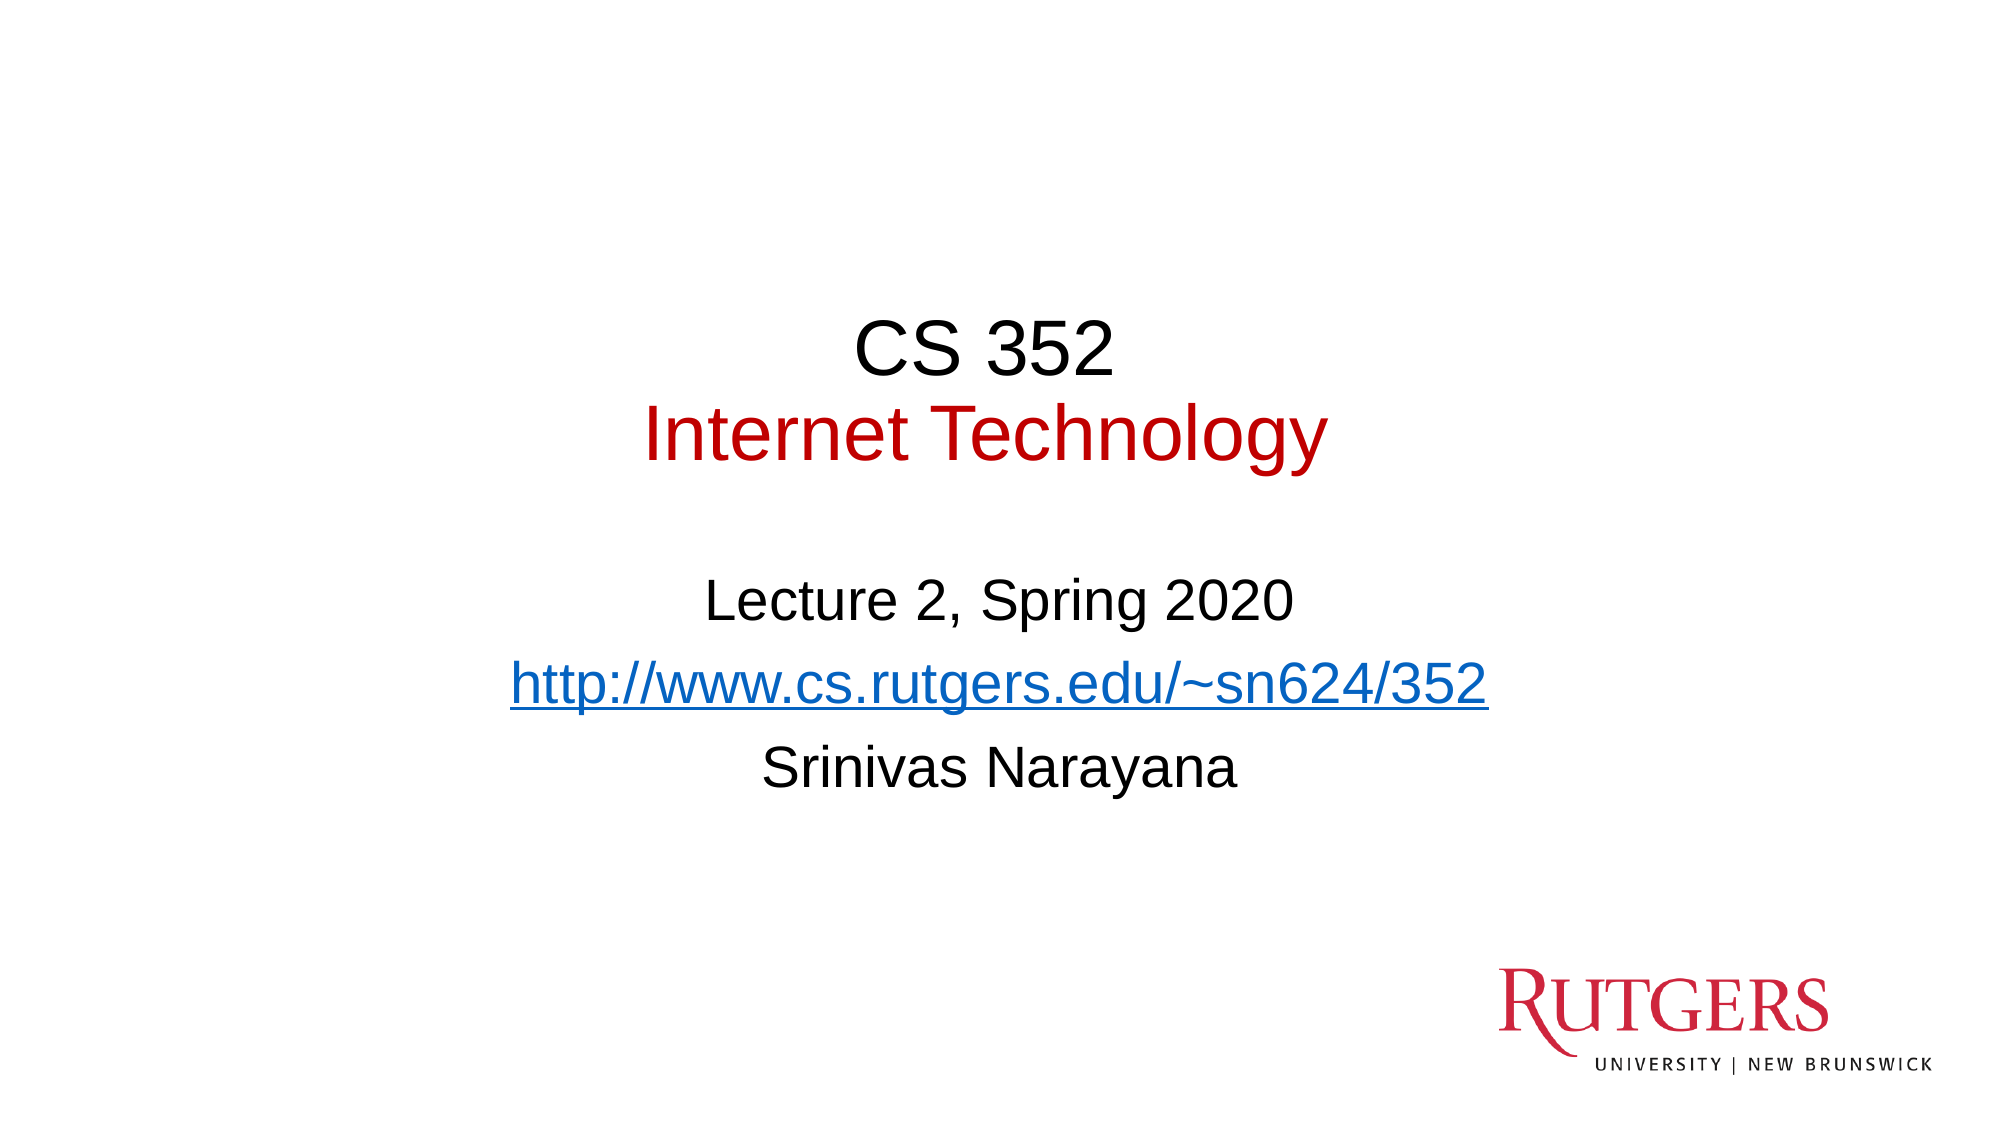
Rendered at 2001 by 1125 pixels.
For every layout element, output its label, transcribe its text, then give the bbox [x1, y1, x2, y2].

subtitle Lecture 2, Spring 2020 http://www.cs.rutgers.edu/~sn624/352 Srinivas Narayana [249, 562, 1750, 888]
picture [1487, 947, 1956, 1097]
slide_number 1 [1412, 1042, 1863, 1103]
title CS 352 Internet Technology [347, 297, 1623, 485]
